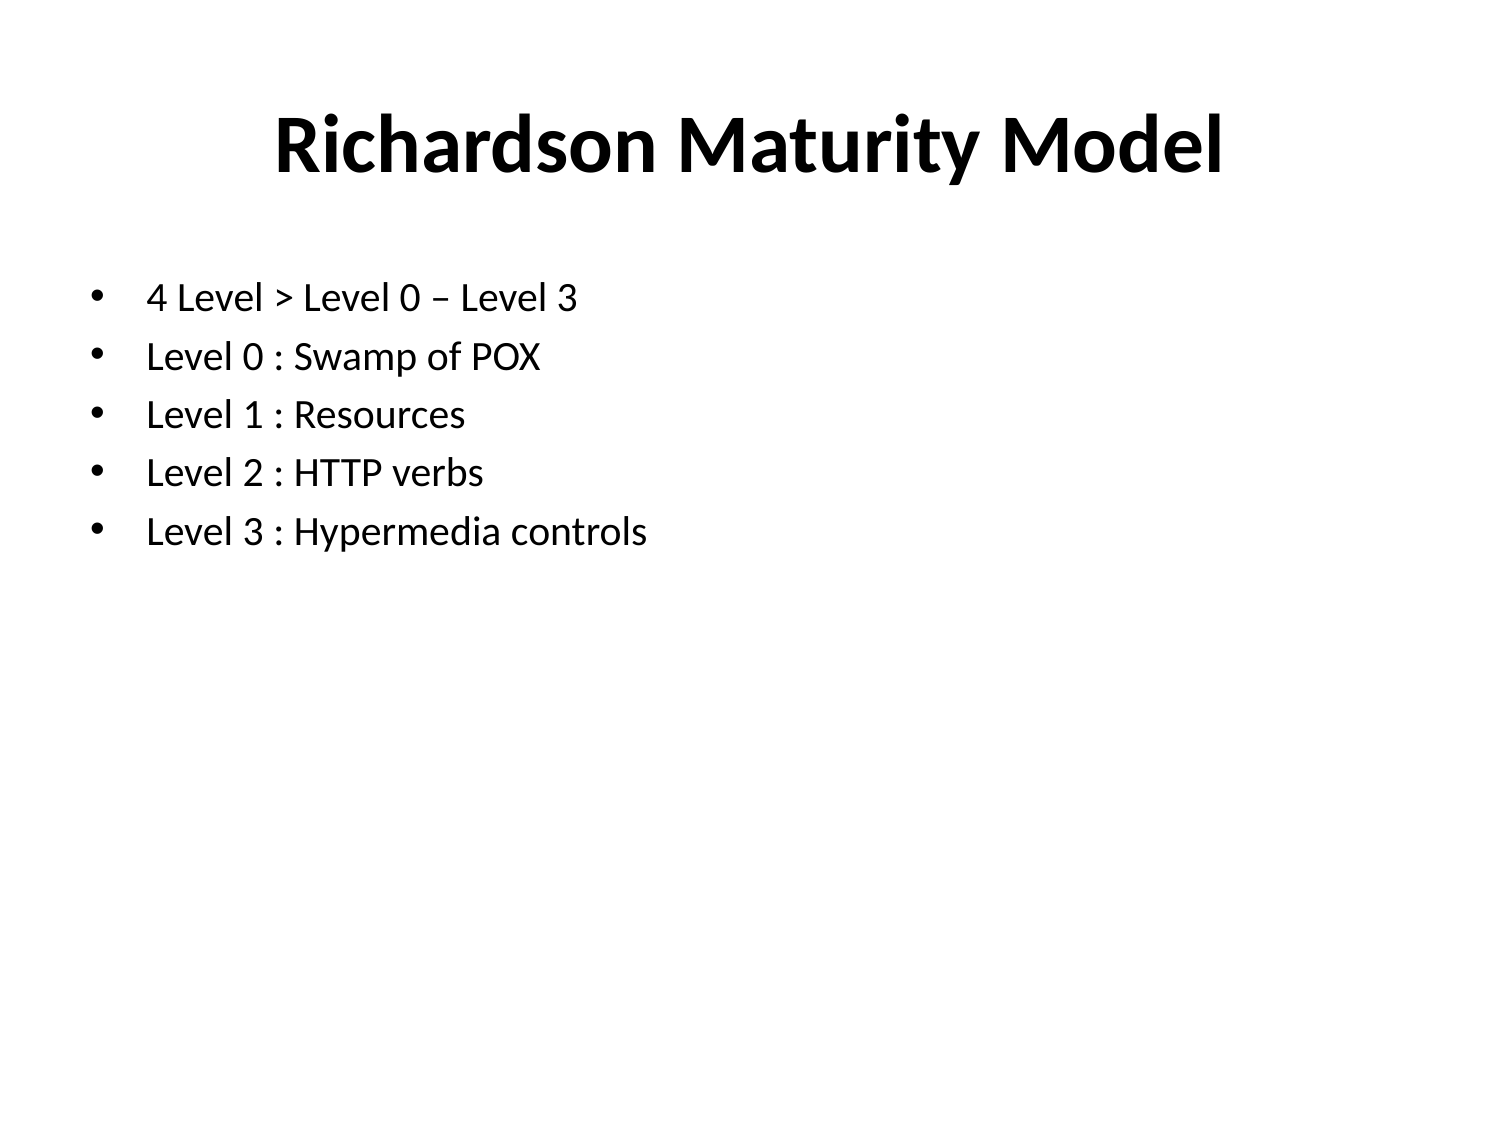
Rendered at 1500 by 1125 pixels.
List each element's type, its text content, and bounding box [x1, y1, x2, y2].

list 4 Level > Level 0 – Level 3 Level 0 : Swamp of POX Level 1 : Resources Level 2 : HTTP verbs Level 3 : Hypermedia controls [75, 262, 1425, 1005]
title Richardson Maturity Model [75, 45, 1425, 233]
